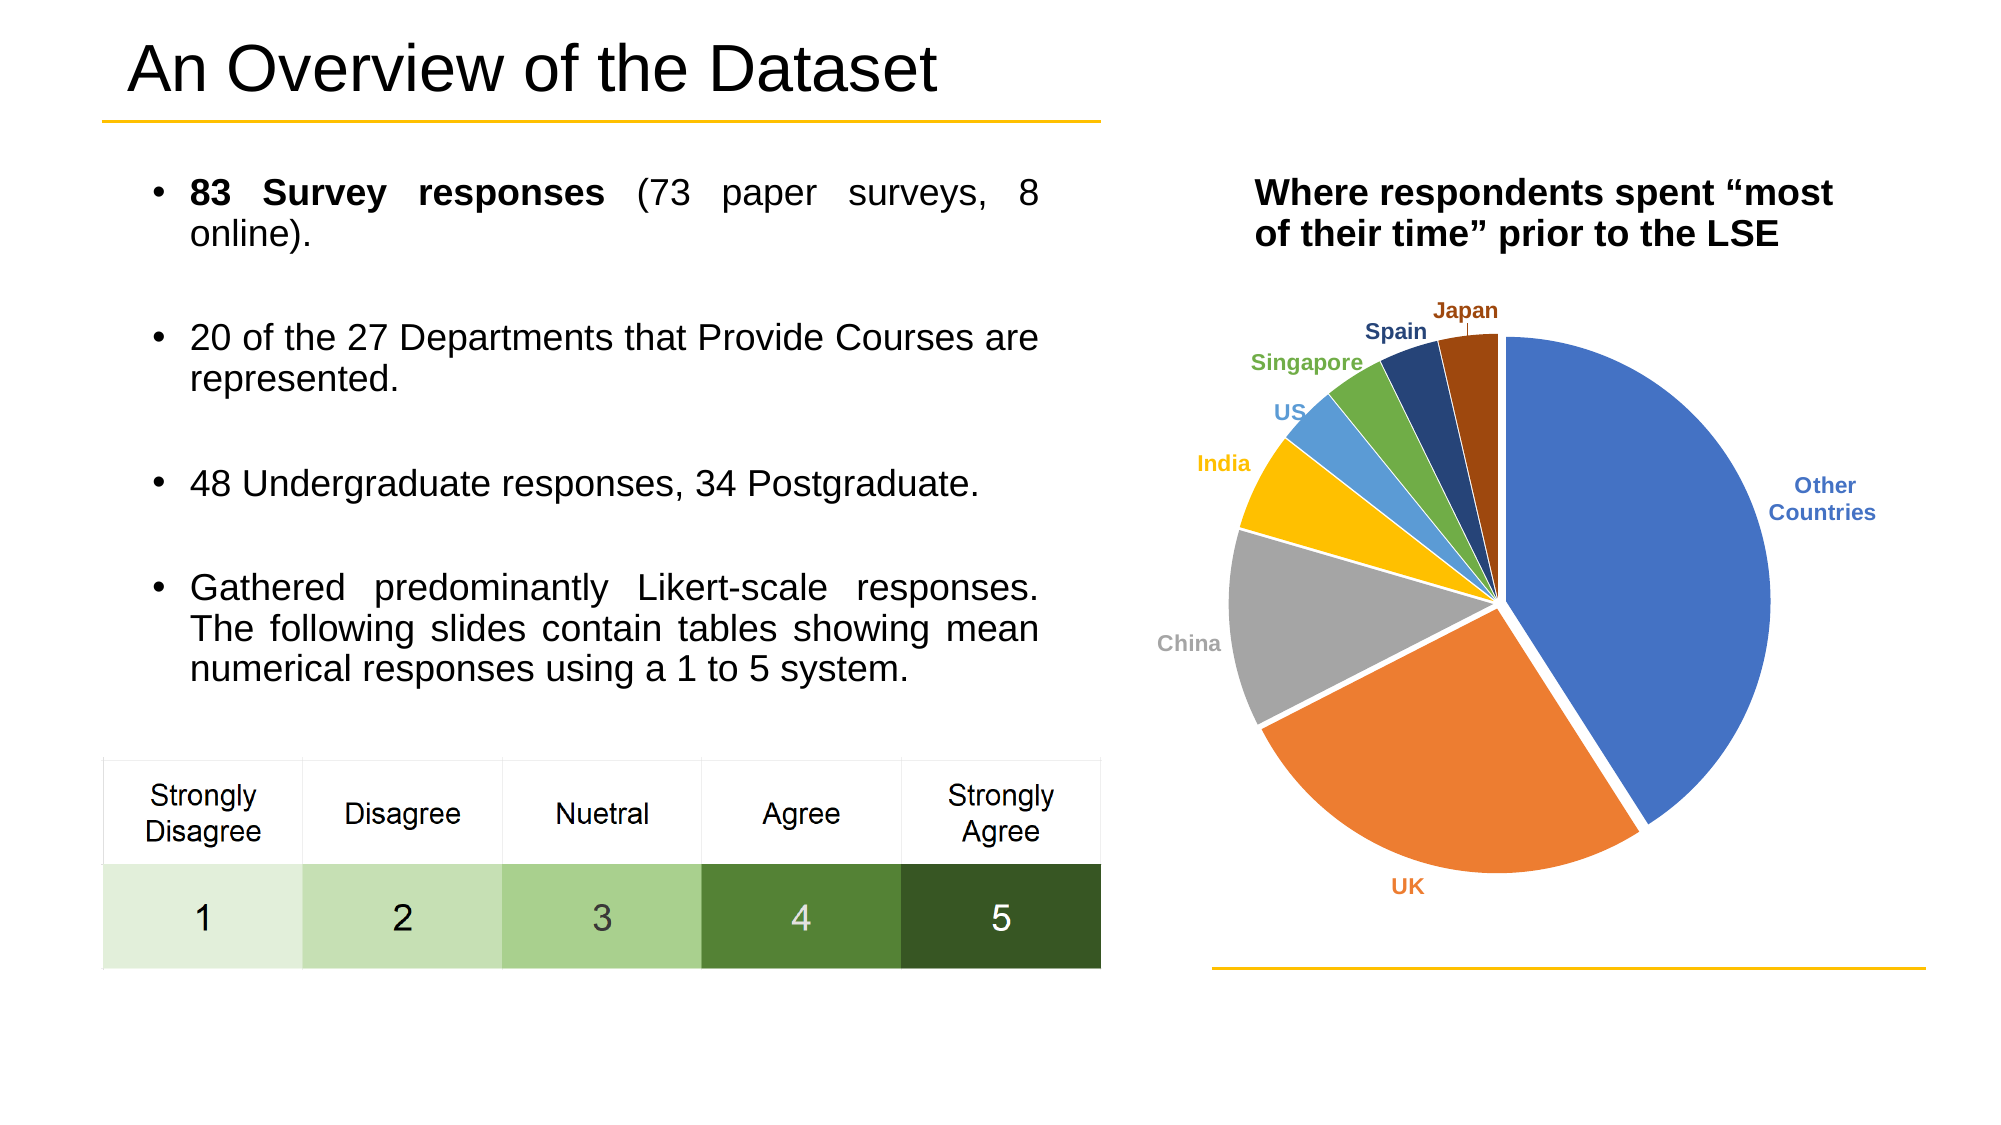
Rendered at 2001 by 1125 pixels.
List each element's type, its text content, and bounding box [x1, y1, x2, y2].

title An Overview of the Dataset [112, 0, 1838, 144]
list 83 Survey responses (73 paper surveys, 8 online). 20 of the 27 Departments that Provide Courses are represented. 48 Undergraduate responses, 34 Postgraduate. Gathered predominantly Likert-scale responses. The following slides contain tables showing mean numerical responses using a 1 to 5 system. [137, 166, 1055, 757]
text_box Where respondents spent “most of their time” prior to the LSE [1239, 165, 1863, 205]
picture [101, 757, 1102, 970]
chart [1111, 205, 2000, 920]
